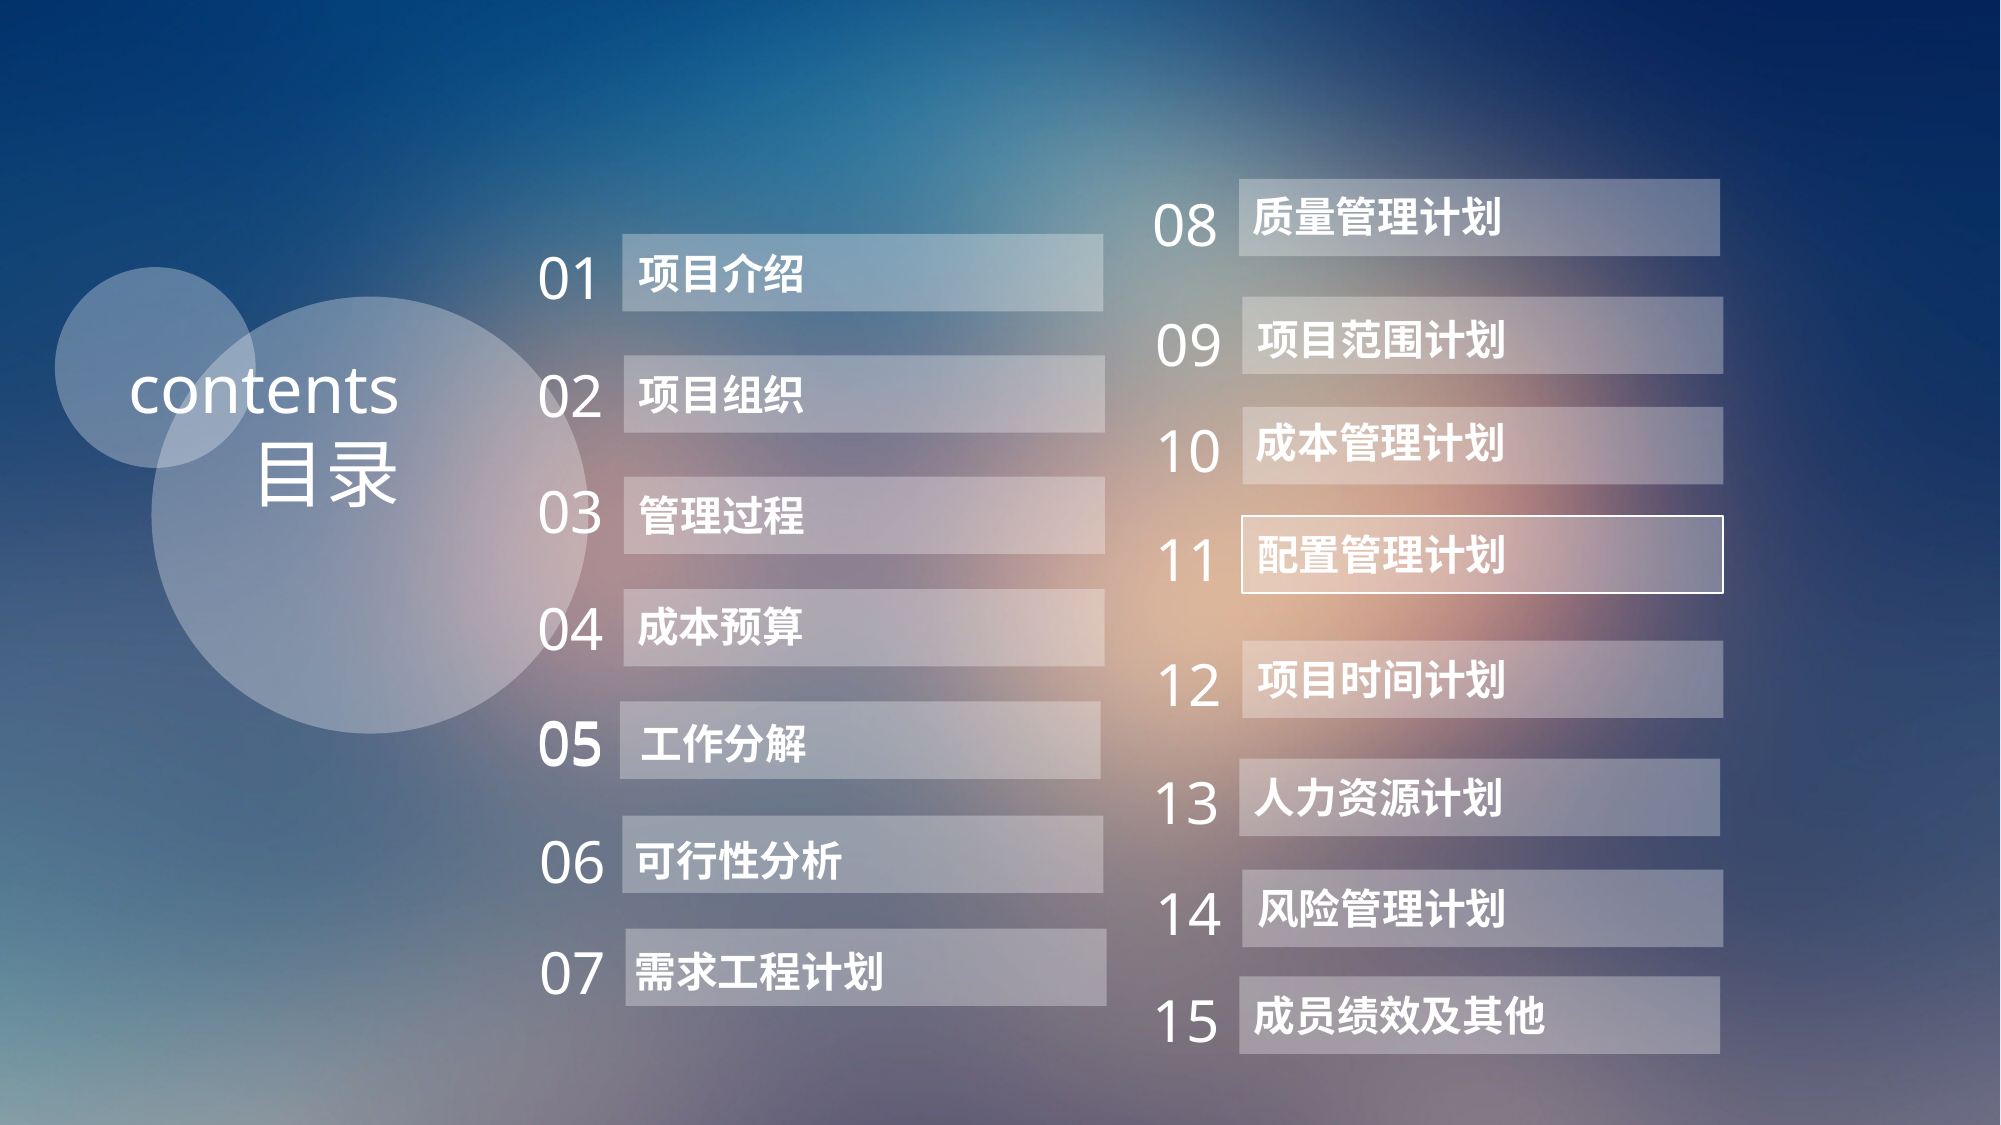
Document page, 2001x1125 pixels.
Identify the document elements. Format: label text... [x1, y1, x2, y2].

text_box contents 目录 [96, 339, 416, 524]
text_box 项目组织 [624, 361, 963, 426]
picture [0, 0, 2001, 1125]
text_box 需求工程计划 [626, 938, 1133, 1004]
text_box [626, 928, 1107, 938]
text_box 管理过程 [624, 482, 930, 548]
text_box 人力资源计划 [1239, 764, 1590, 830]
text_box 07 [524, 928, 626, 1014]
text_box 04 [522, 584, 624, 670]
text_box [151, 296, 586, 734]
text_box [623, 476, 1105, 554]
text_box [1243, 869, 1724, 948]
text_box 项目时间计划 [1242, 646, 1593, 712]
text_box 06 [524, 817, 626, 903]
text_box [1239, 178, 1721, 257]
text_box [54, 267, 252, 449]
text_box 02 [522, 351, 624, 437]
text_box [1242, 296, 1724, 374]
text_box [622, 815, 1104, 893]
text_box 08 [1137, 180, 1240, 266]
text_box 01 [522, 234, 624, 319]
text_box [624, 355, 1105, 433]
text_box 14 [1141, 869, 1243, 955]
text_box [624, 701, 1101, 779]
text_box 10 [1140, 406, 1243, 492]
text_box 09 [1141, 300, 1243, 386]
text_box 成本管理计划 [1240, 409, 1591, 475]
text_box 03 [522, 467, 624, 553]
text_box 13 [1137, 758, 1240, 844]
text_box [1243, 406, 1724, 485]
text_box 15 [1137, 976, 1240, 1062]
text_box [1242, 515, 1724, 594]
text_box 质量管理计划 [1237, 183, 1588, 249]
text_box [1243, 640, 1724, 718]
text_box 工作分解 [625, 710, 998, 776]
text_box [622, 233, 1104, 312]
text_box [1240, 976, 1721, 1054]
text_box 11 [1141, 515, 1243, 601]
text_box [624, 589, 1105, 593]
text_box [1240, 758, 1721, 837]
text_box 12 [1141, 640, 1243, 726]
text_box 成员绩效及其他 [1239, 982, 1590, 1048]
text_box 05 [522, 697, 624, 783]
text_box 成本预算 [624, 593, 1136, 658]
text_box 风险管理计划 [1242, 875, 1593, 941]
text_box [624, 658, 1105, 667]
